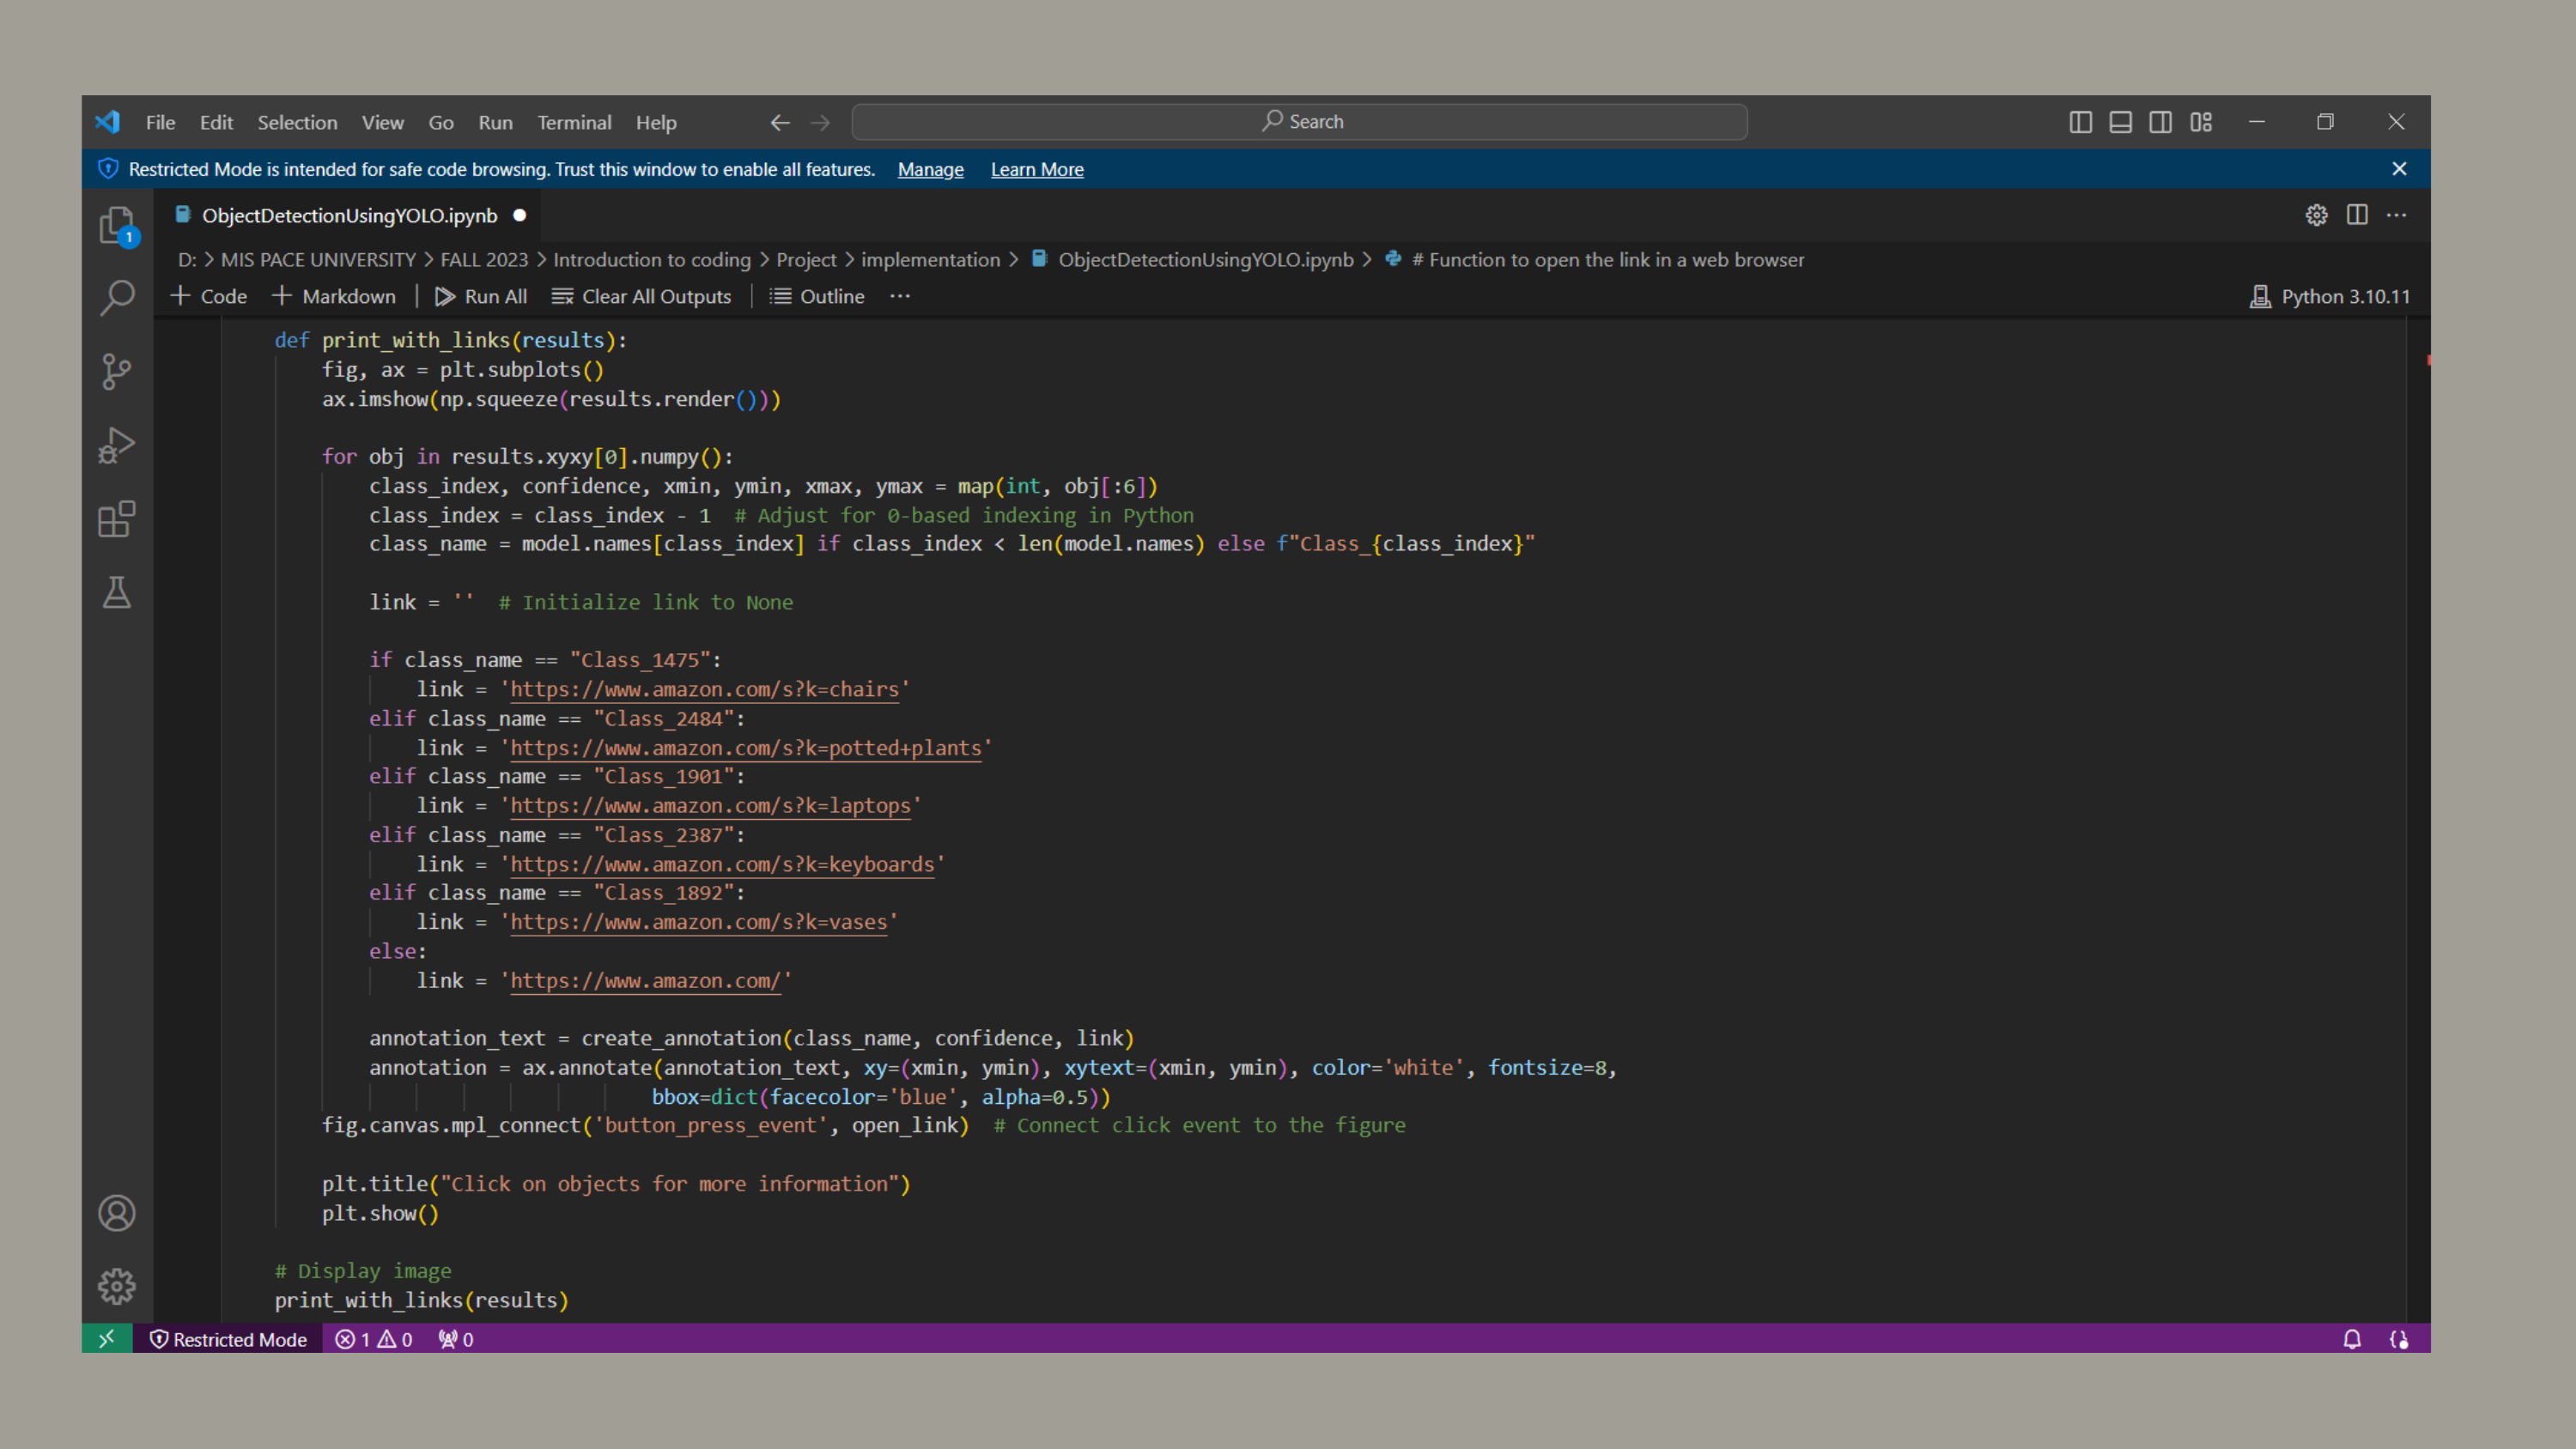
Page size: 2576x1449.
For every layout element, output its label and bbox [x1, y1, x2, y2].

text_box [82, 95, 2432, 1353]
